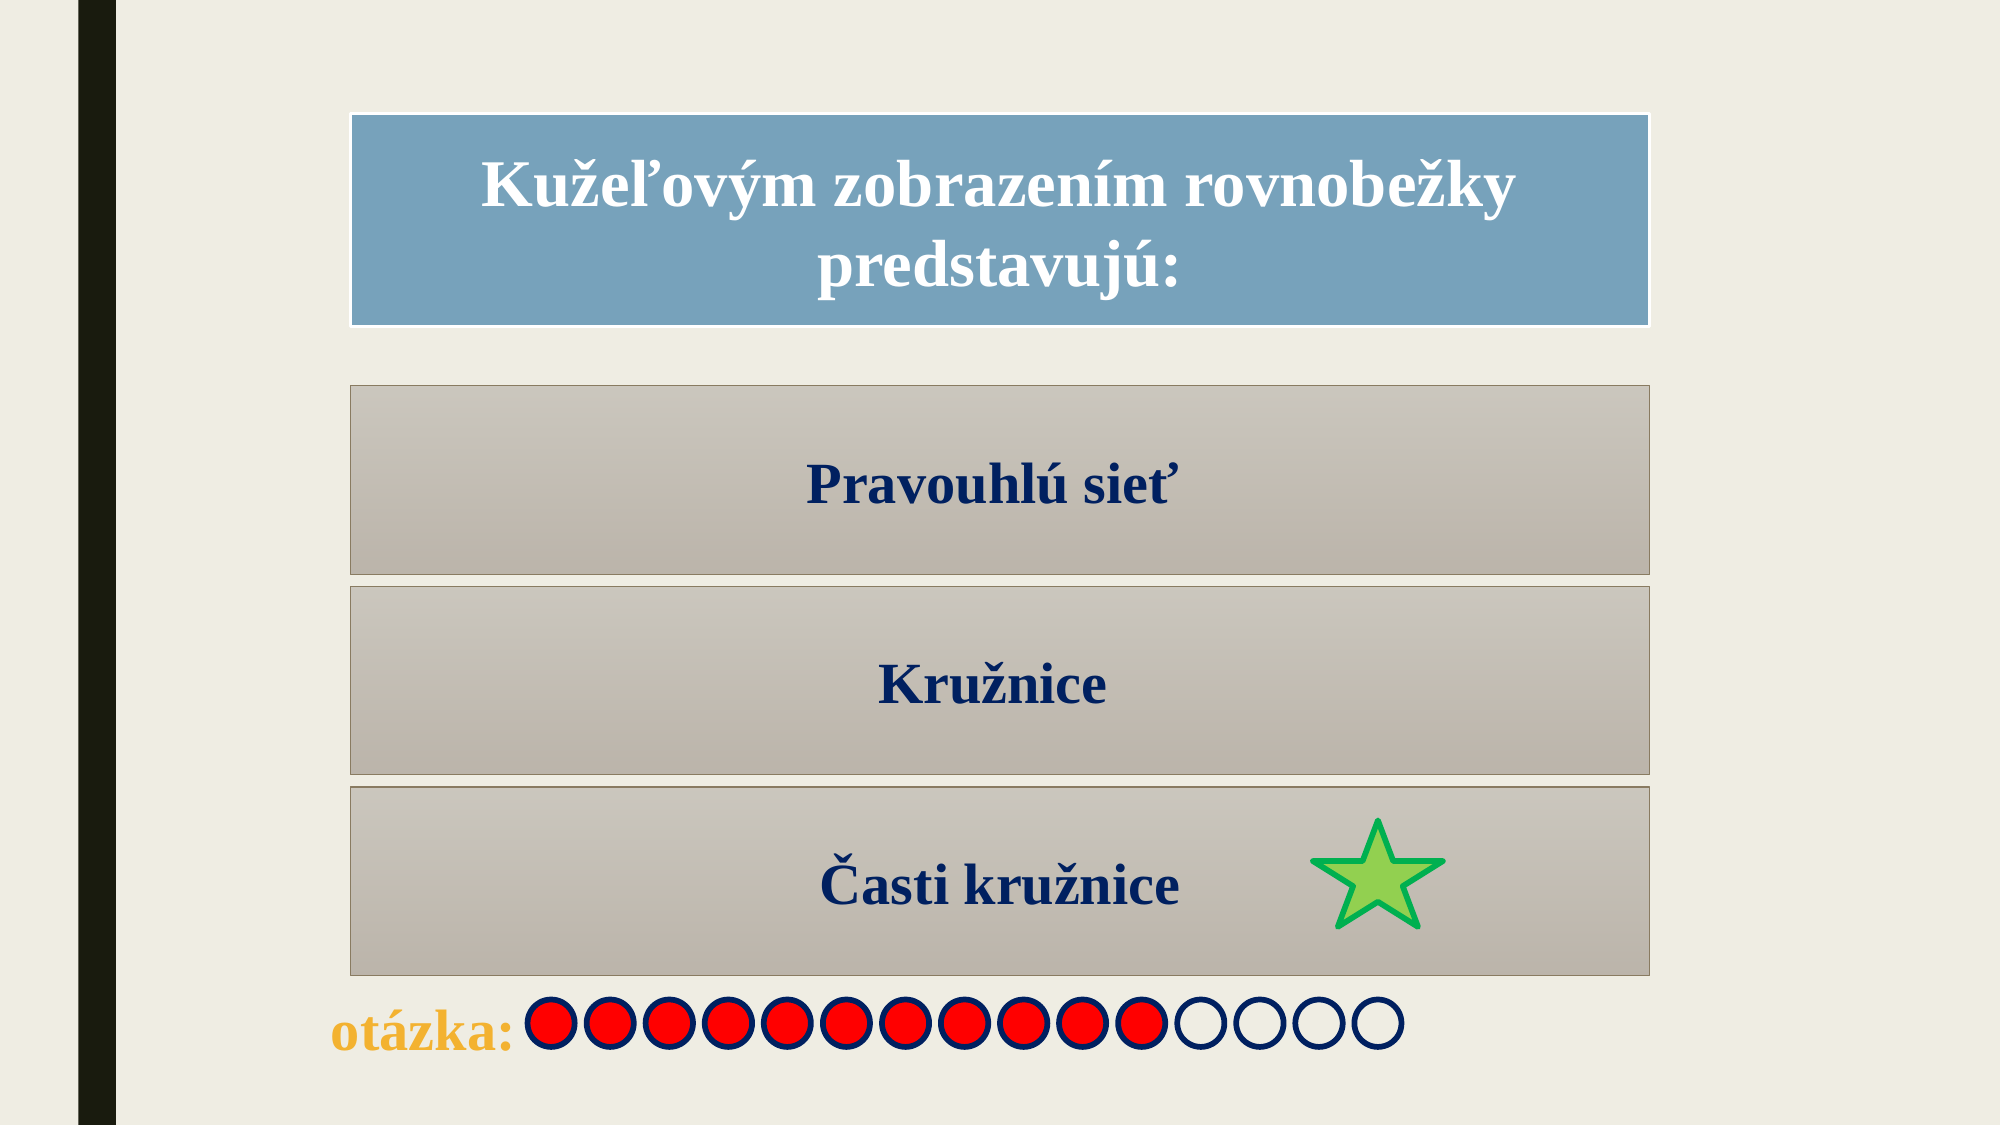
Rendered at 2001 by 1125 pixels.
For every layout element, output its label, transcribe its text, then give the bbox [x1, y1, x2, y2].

text_box [820, 996, 873, 1050]
text_box [760, 996, 814, 1050]
text_box [1351, 996, 1405, 1050]
text_box [701, 996, 755, 1050]
text_box [1174, 996, 1228, 1050]
text_box Časti kružnice [350, 786, 1650, 976]
text_box [524, 996, 578, 1050]
text_box [1056, 996, 1110, 1050]
text_box [997, 996, 1051, 1050]
text_box [1233, 996, 1287, 1050]
text_box Kružnice [350, 586, 1650, 775]
text_box [583, 996, 637, 1050]
text_box Pravouhlú sieť [350, 385, 1650, 575]
text_box [938, 996, 992, 1050]
text_box [879, 996, 932, 1050]
text_box Kužeľovým zobrazením rovnobežky predstavujú: [349, 112, 1651, 328]
text_box otázka: [315, 984, 531, 1070]
text_box [1292, 996, 1346, 1050]
text_box [1115, 996, 1169, 1050]
text_box [642, 996, 696, 1050]
text_box [1310, 817, 1446, 930]
